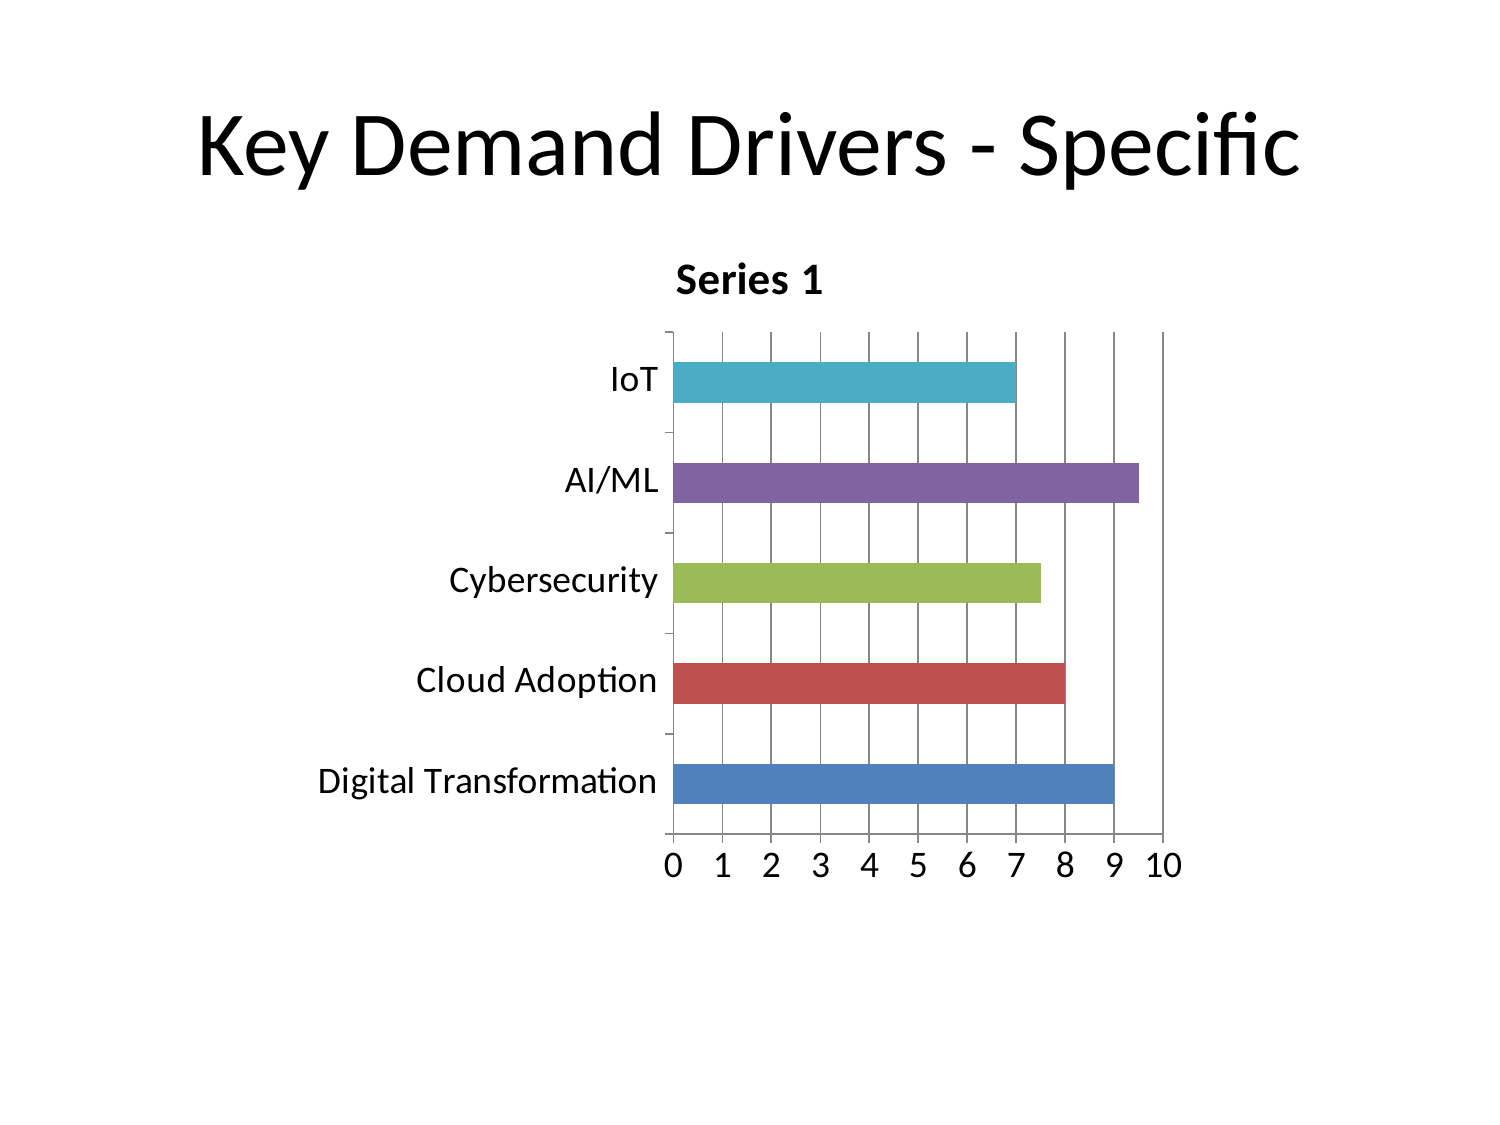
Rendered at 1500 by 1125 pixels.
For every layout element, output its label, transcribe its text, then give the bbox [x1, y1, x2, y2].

chart [299, 224, 1201, 901]
title Key Demand Drivers - Specific [75, 45, 1425, 233]
